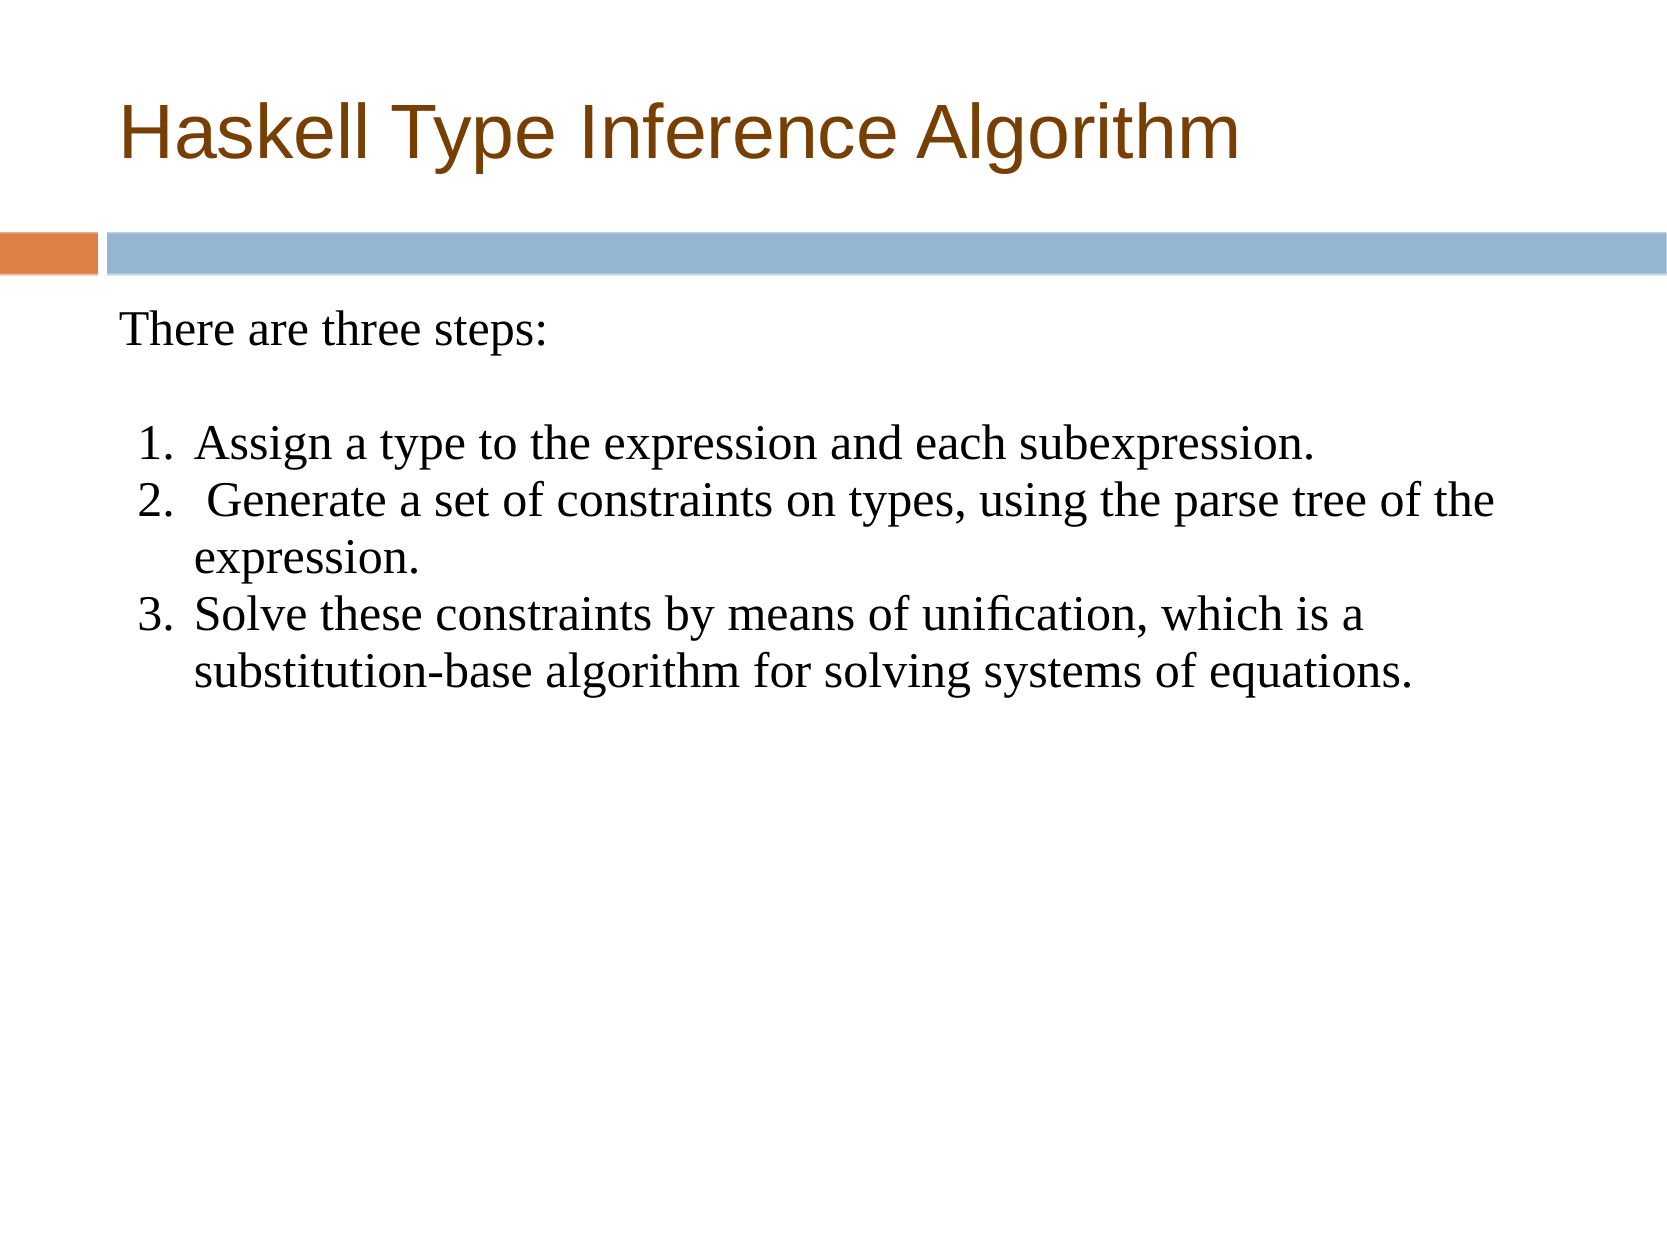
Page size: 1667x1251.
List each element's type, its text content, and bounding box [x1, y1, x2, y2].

text_box Haskell Type Inference Algorithm [118, 87, 1591, 176]
picture [0, 223, 1667, 286]
text_box There are three steps: Assign a type to the expression and each subexpression. Generate a set of constraints on types, using the parse tree of the expression. Solve these constraints by means of uniﬁcation, which is a substitution-base algorithm for solving systems of equations. [118, 300, 1591, 699]
